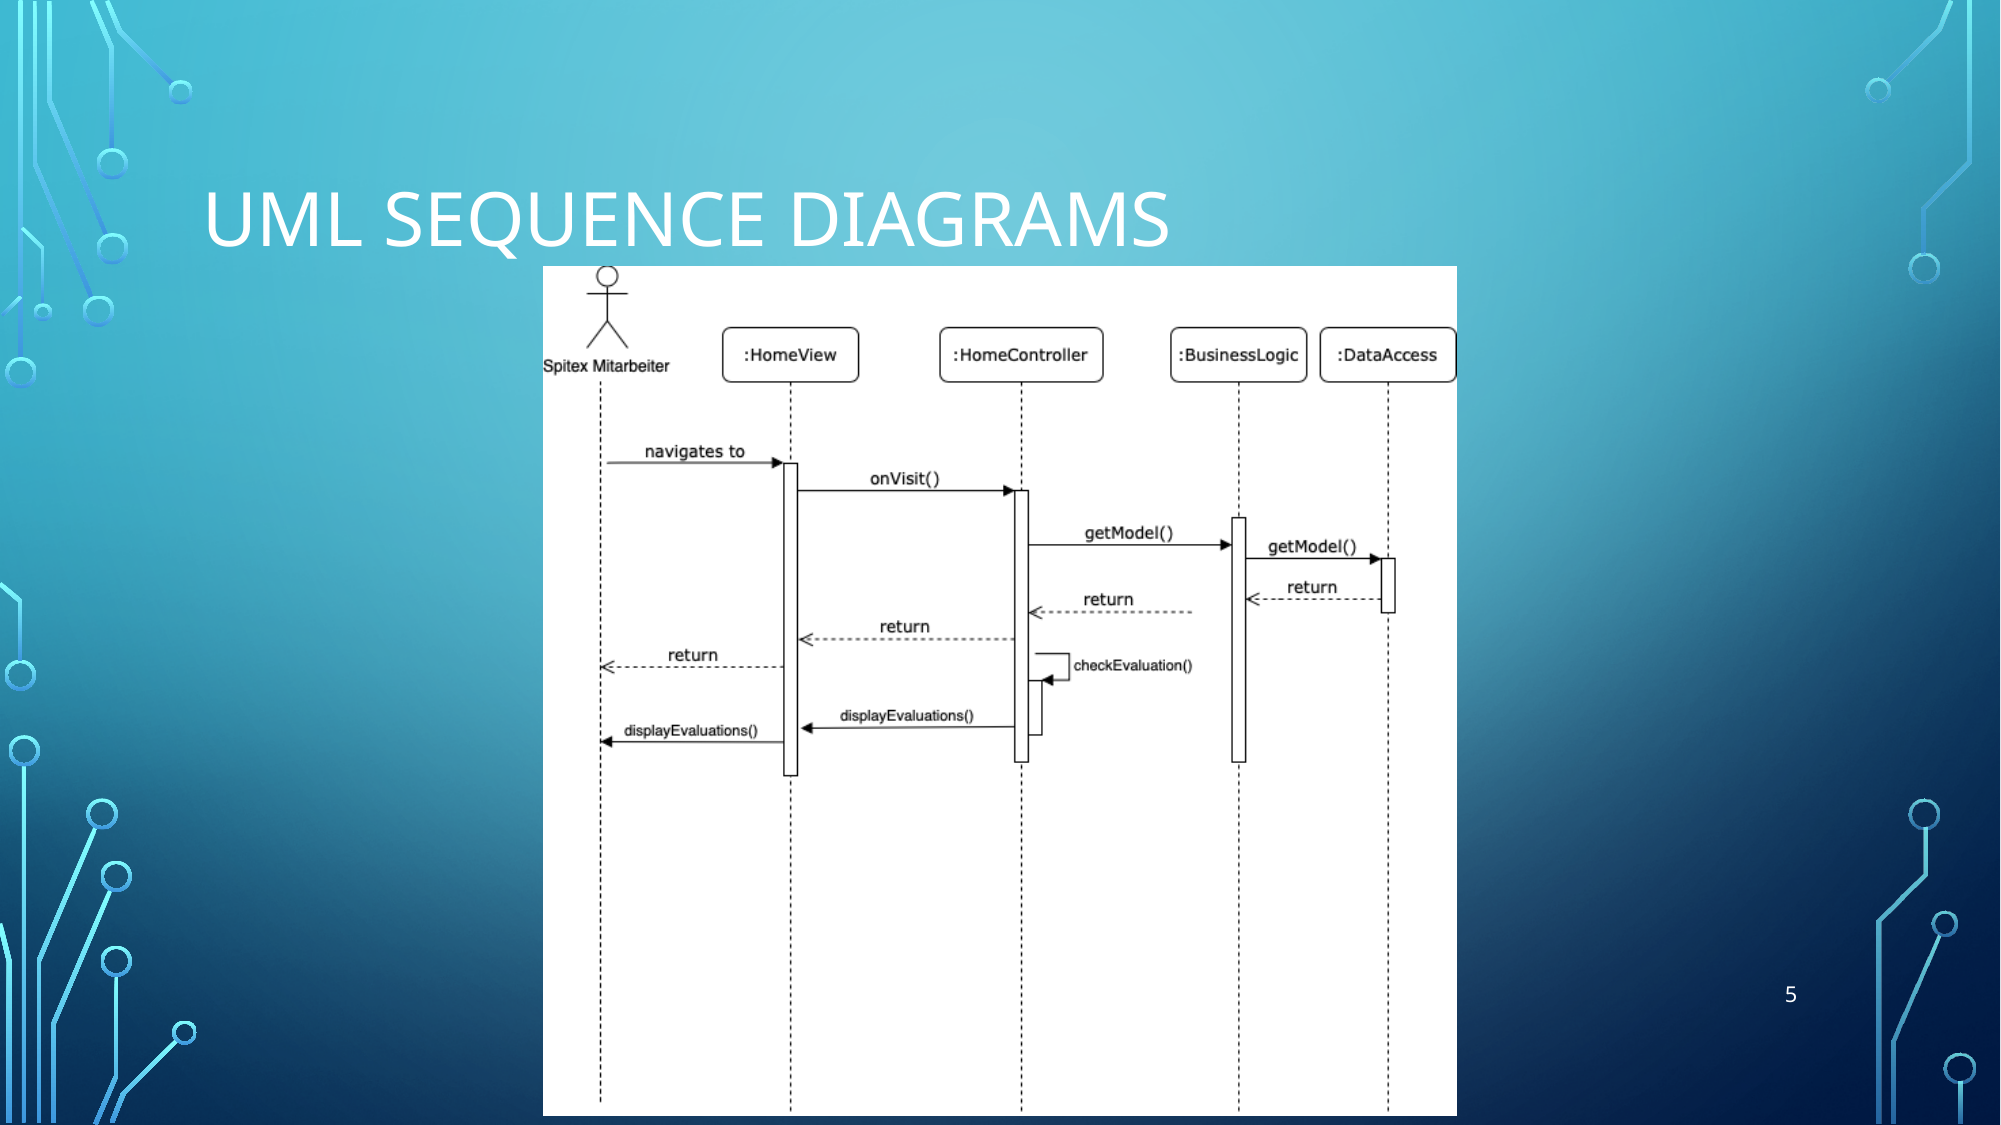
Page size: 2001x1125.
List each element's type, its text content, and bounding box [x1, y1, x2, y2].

slide_number 5 [1685, 965, 1813, 1025]
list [543, 266, 1457, 1116]
title Uml sequence diagrams [187, 101, 1813, 344]
